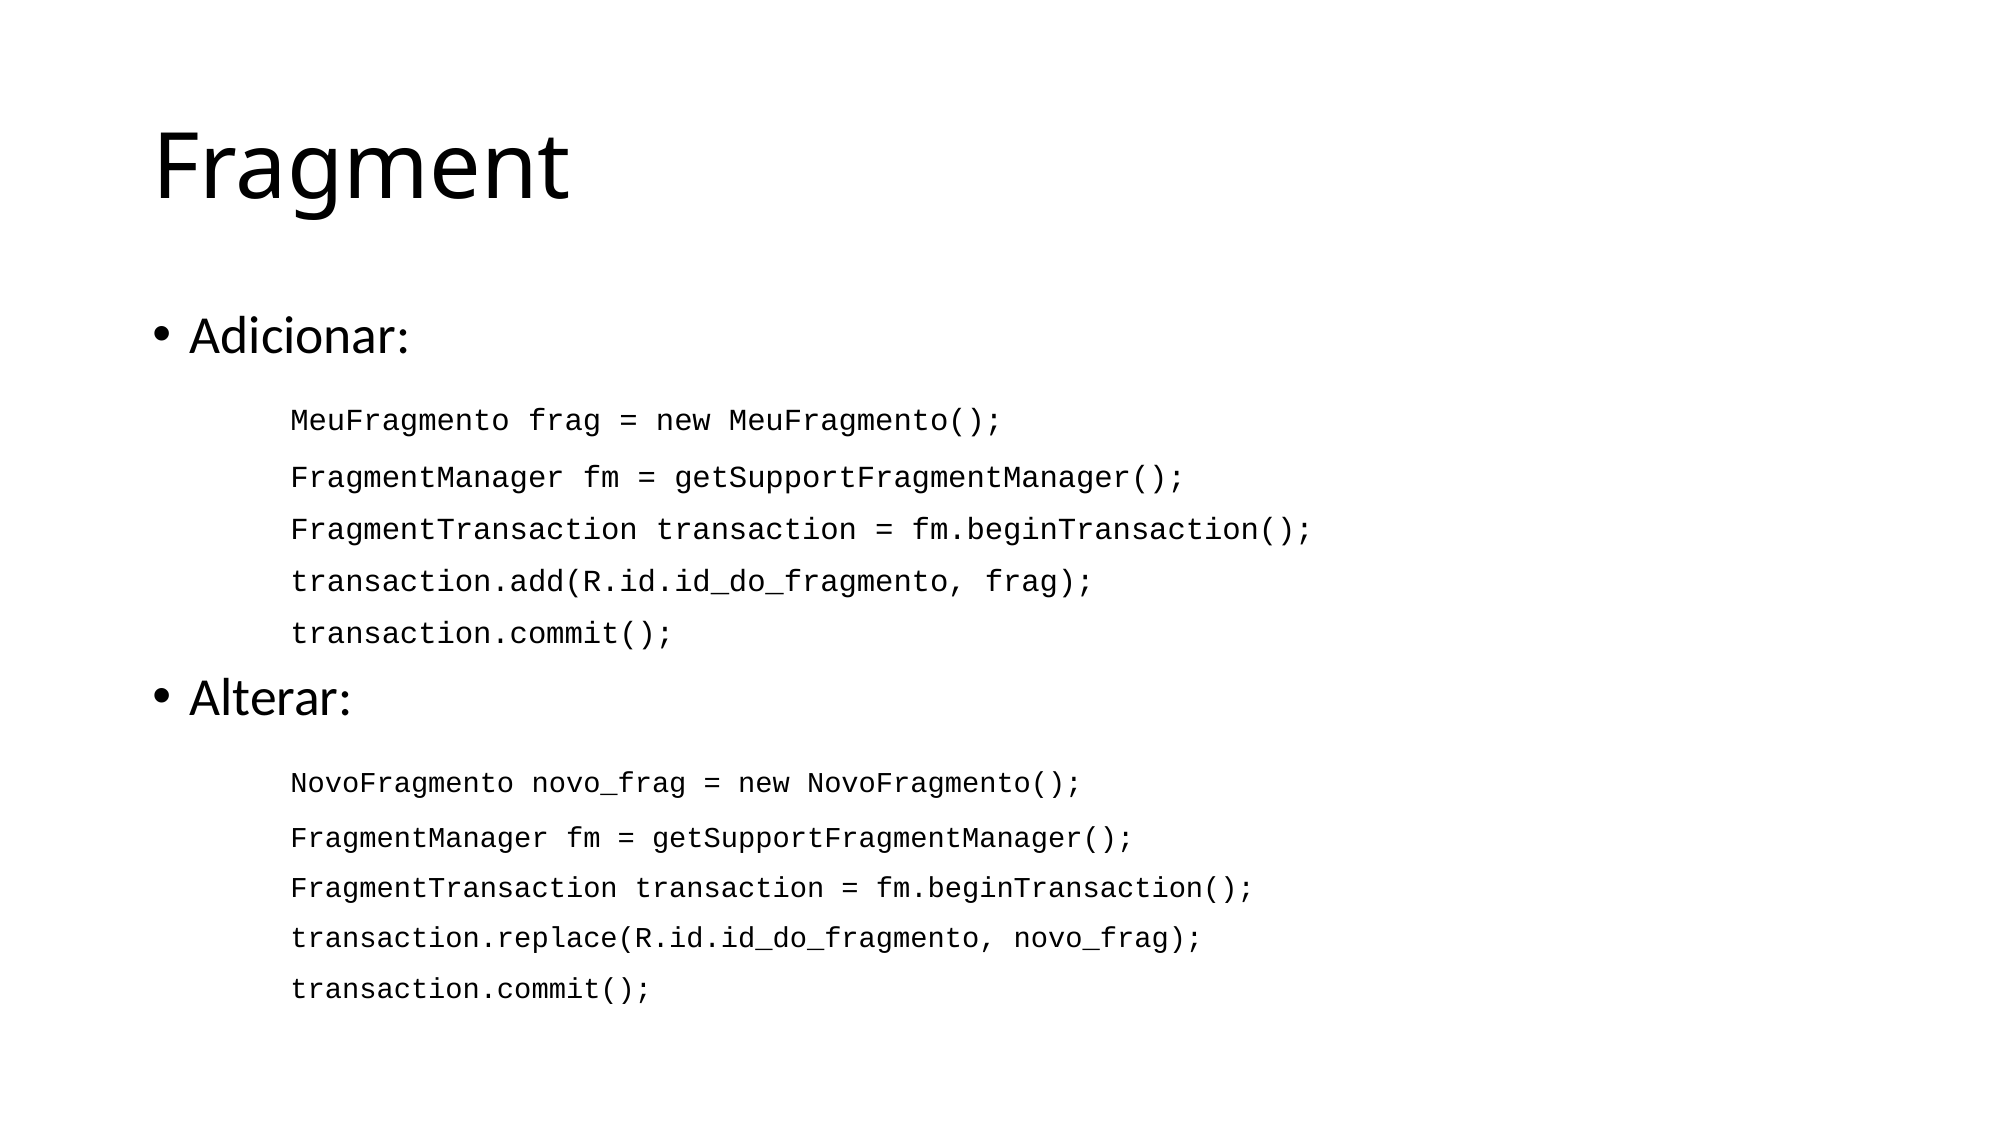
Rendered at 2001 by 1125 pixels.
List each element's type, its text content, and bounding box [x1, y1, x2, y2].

list Adicionar: MeuFragmento frag = new MeuFragmento(); FragmentManager fm = getSupportFragmentManager(); FragmentTransaction transaction = fm.beginTransaction(); transaction.add(R.id.id_do_fragmento, frag); transaction.commit(); Alterar: NovoFragmento novo_frag = new NovoFragmento(); FragmentManager fm = getSupportFragmentManager(); FragmentTransaction transaction = fm.beginTransaction(); transaction.replace(R.id.id_do_fragmento, novo_frag); transaction.commit(); [137, 299, 1863, 1014]
title Fragment [137, 59, 1863, 278]
